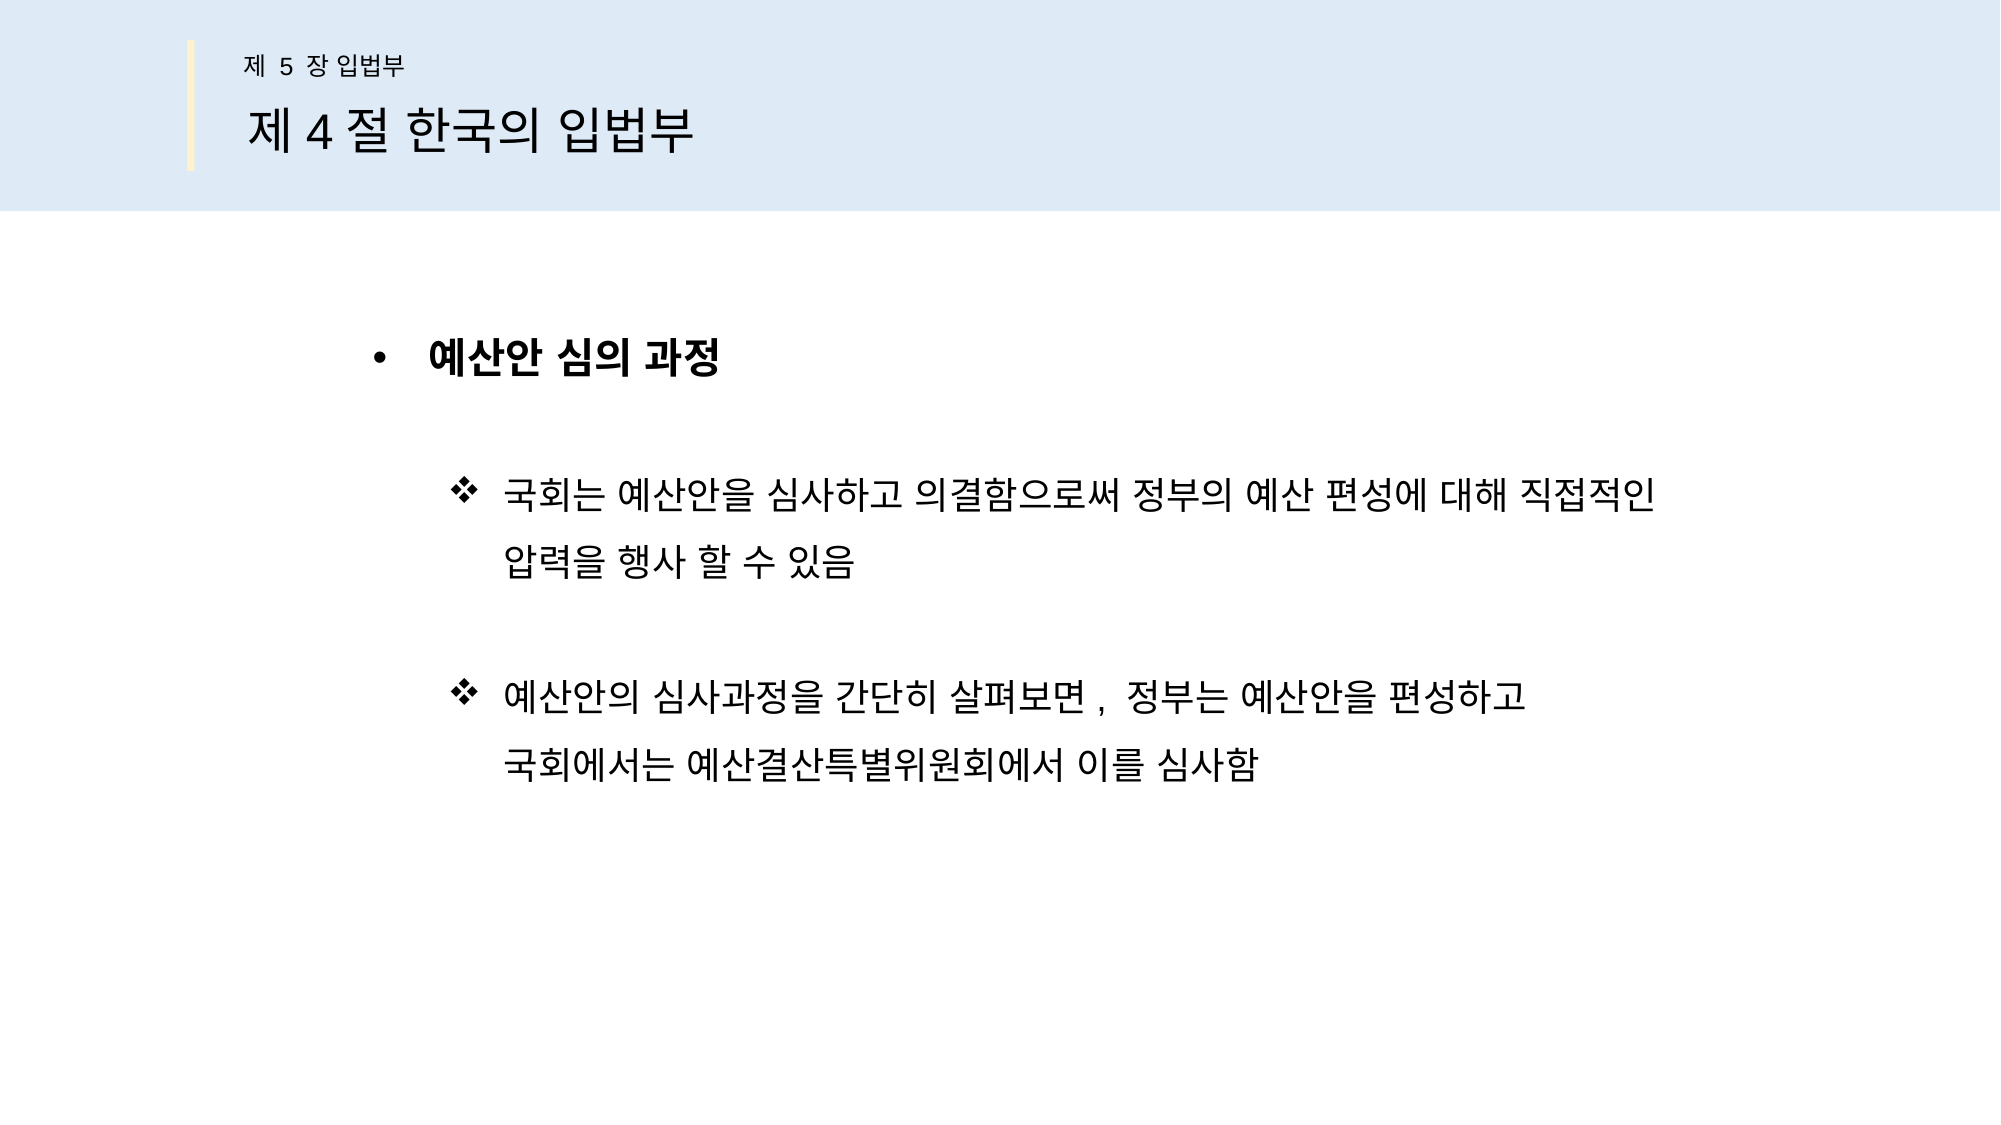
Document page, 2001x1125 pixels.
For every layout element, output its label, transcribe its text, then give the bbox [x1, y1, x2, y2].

text_box [0, 0, 2000, 212]
text_box 예산안 심의 과정 국회는 예산안을 심사하고 의결함으로써 정부의 예산 편성에 대해 직접적인 압력을 행사 할 수 있음 예산안의 심사과정을 간단히 살펴보면, 정부는 예산안을 편성하고 국회에서는 예산결산특별위원회에서 이를 심사함 [357, 299, 1683, 795]
text_box 제4절 한국의 입법부 [233, 92, 711, 168]
text_box [186, 39, 196, 172]
text_box 제 5 장 입법부 [228, 42, 421, 88]
